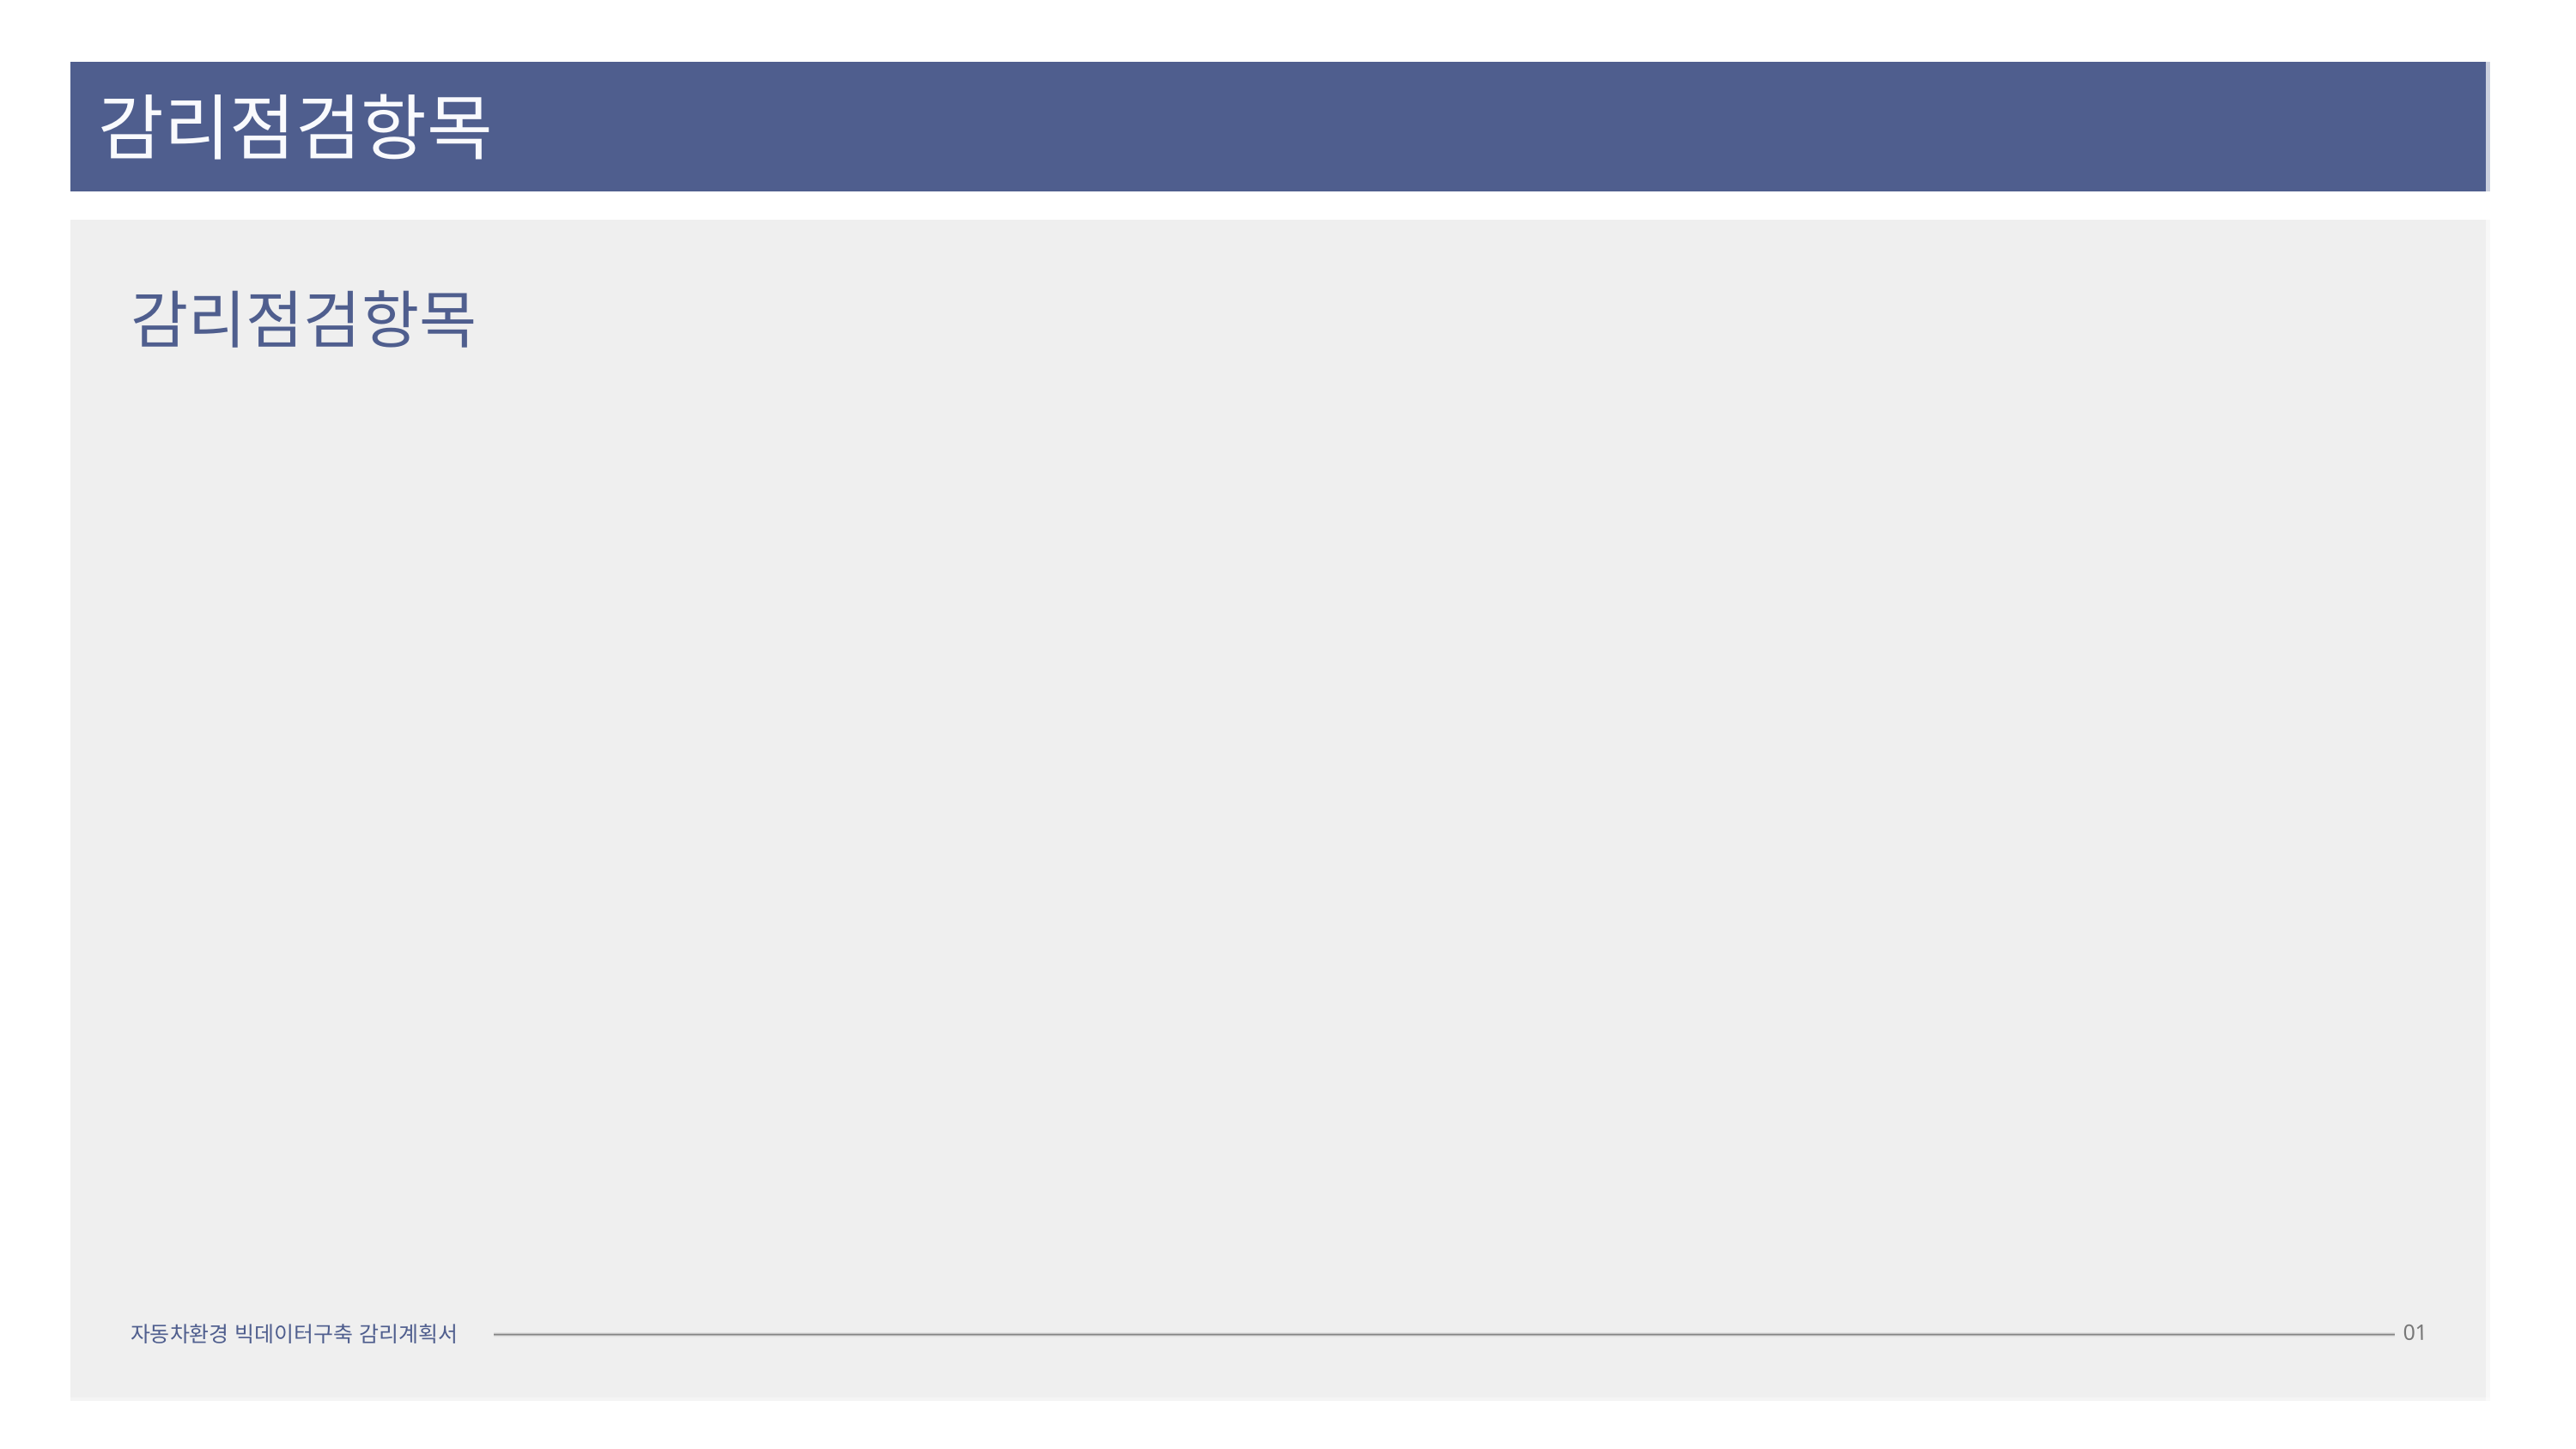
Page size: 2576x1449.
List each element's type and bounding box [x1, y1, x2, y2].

text_box [70, 219, 2491, 1401]
text_box [493, 1331, 2395, 1338]
text_box [70, 61, 2491, 191]
